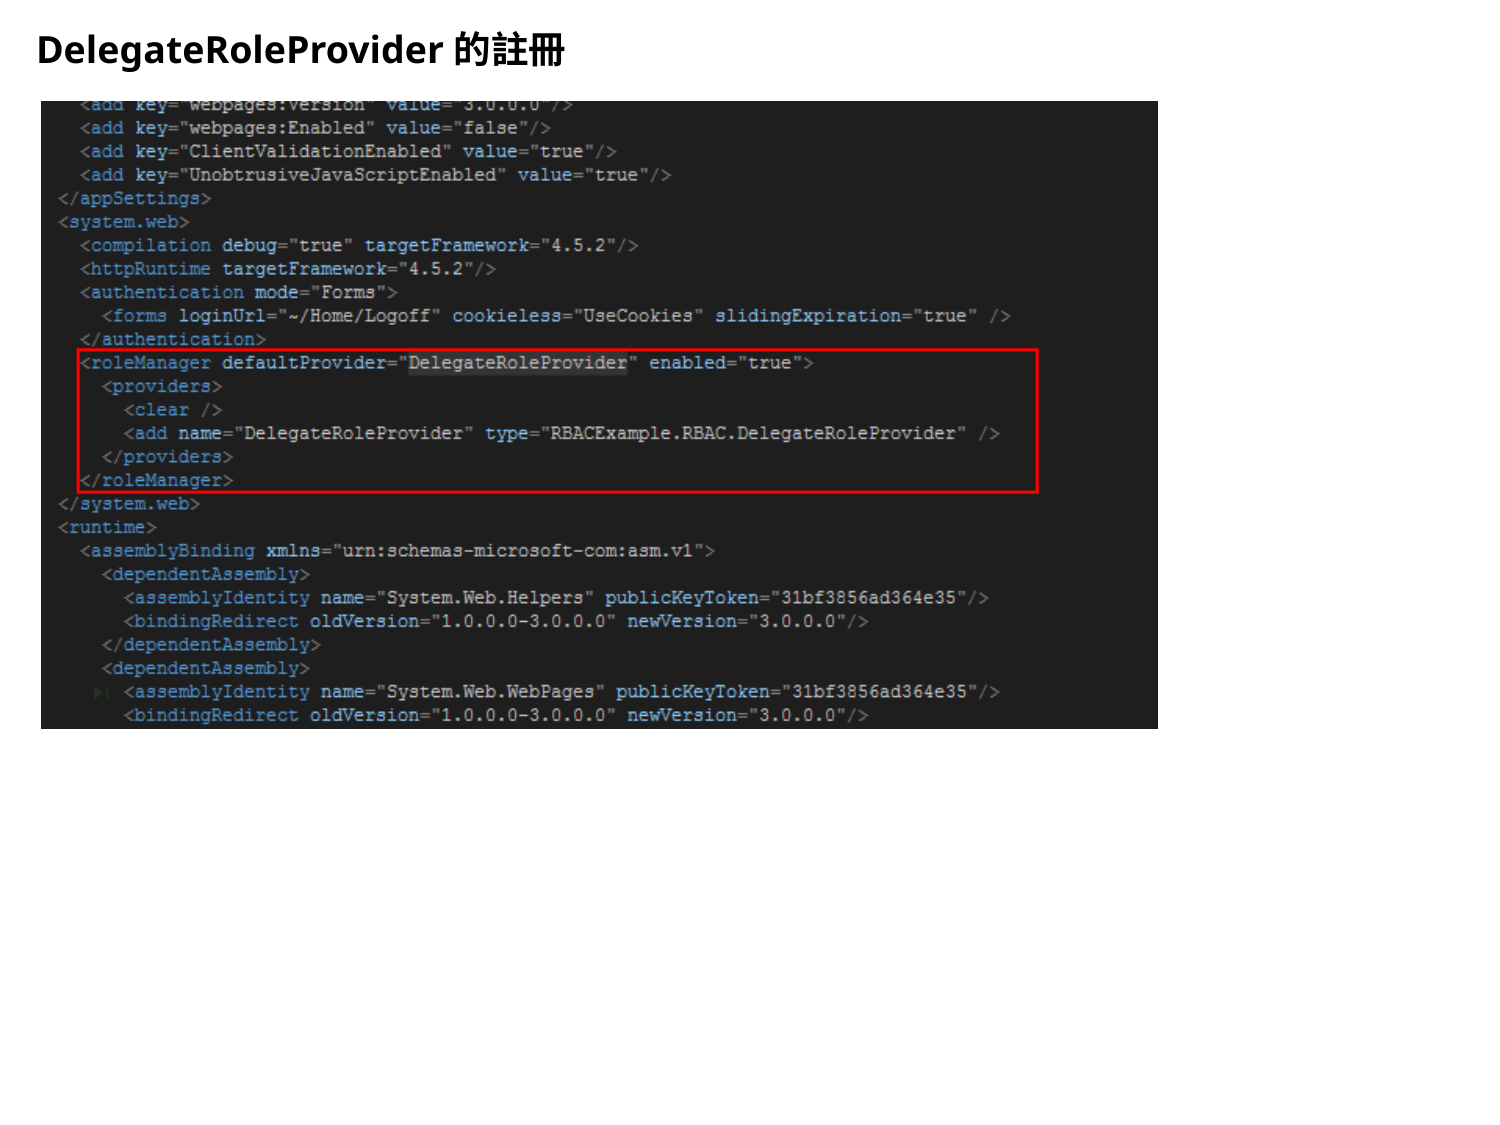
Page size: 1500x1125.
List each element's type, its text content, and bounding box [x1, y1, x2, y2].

text_box DelegateRoleProvider的註冊 [21, 19, 581, 79]
picture [40, 101, 1158, 729]
